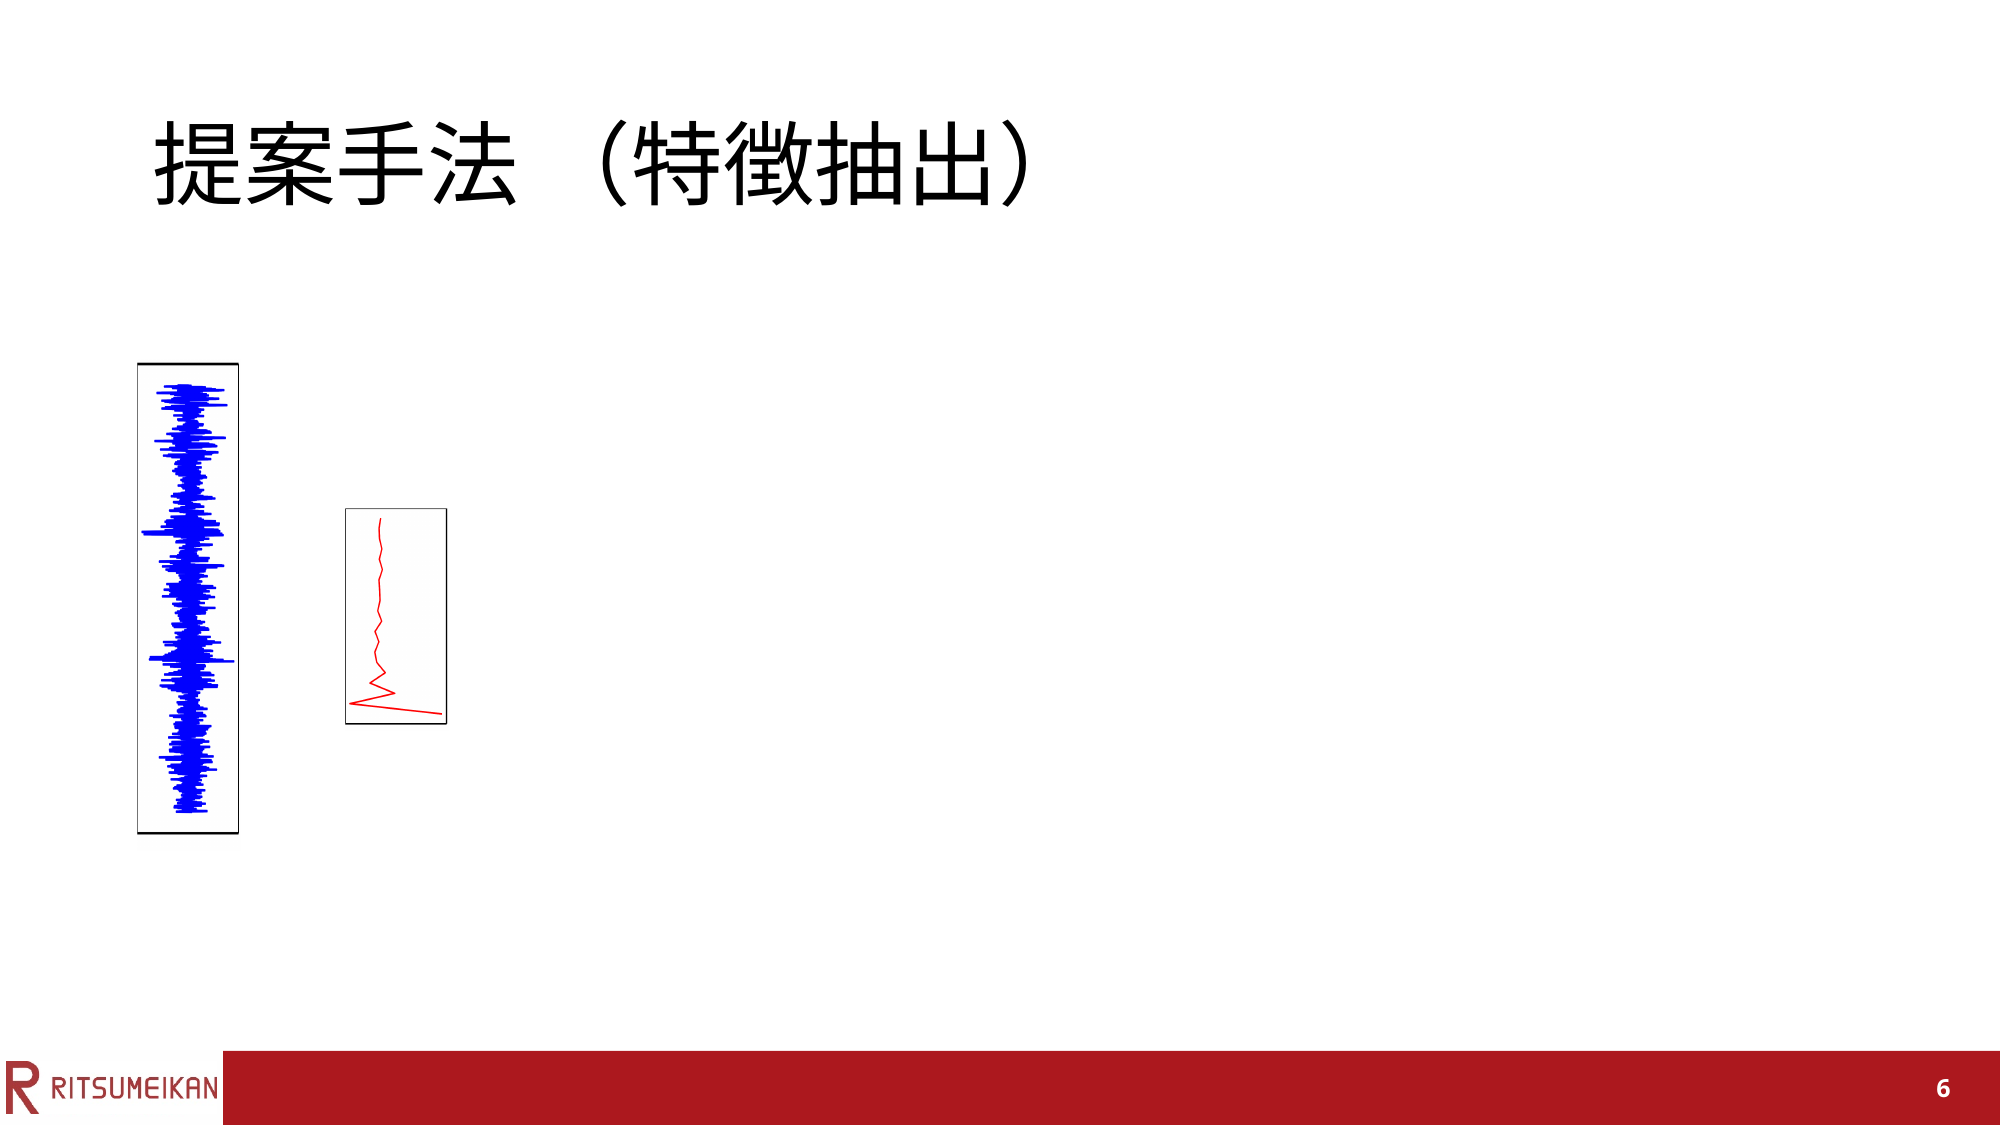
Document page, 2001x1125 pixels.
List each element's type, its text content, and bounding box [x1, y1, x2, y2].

slide_number 6 [1812, 1052, 1966, 1125]
picture [0, 360, 508, 850]
title 提案手法 （特徴抽出） [137, 59, 1863, 278]
picture [0, 1050, 223, 1125]
